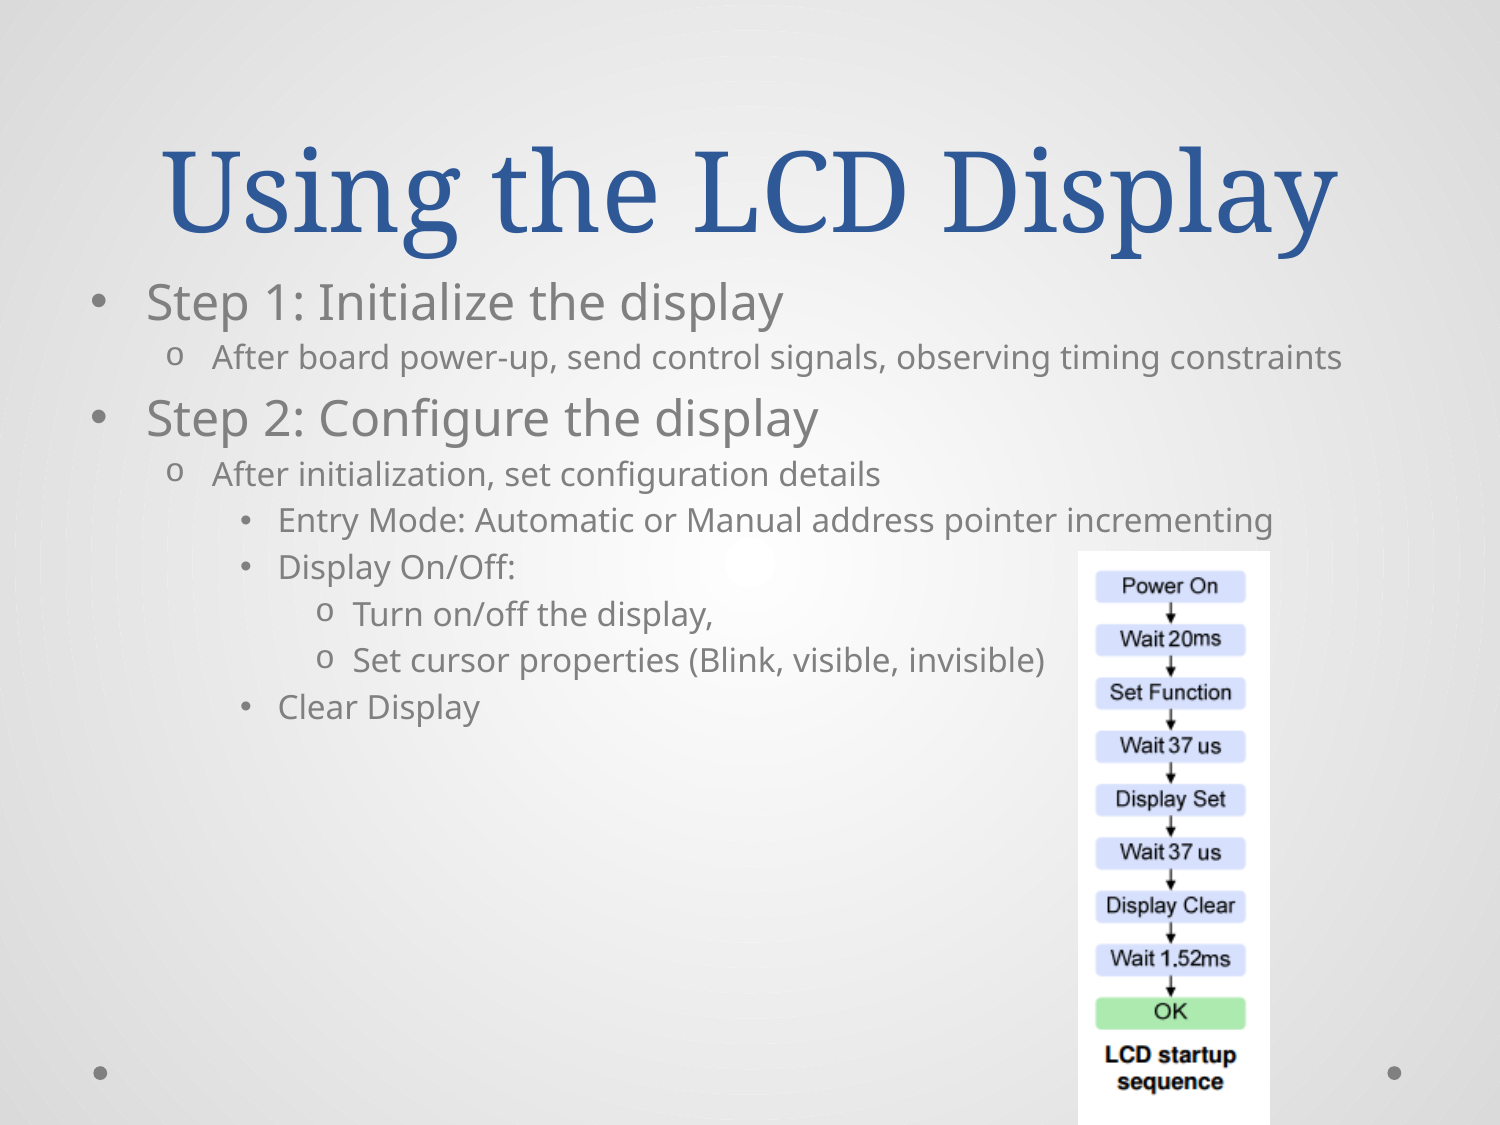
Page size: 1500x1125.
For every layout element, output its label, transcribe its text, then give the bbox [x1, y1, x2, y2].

picture [1078, 551, 1270, 1125]
list Step 1: Initialize the display After board power-up, send control signals, observing timing constraints Step 2: Configure the display After initialization, set configuration details Entry Mode: Automatic or Manual address pointer incrementing Display On/Off: Turn on/off the display, Set cursor properties (Blink, visible, invisible) Clear Display [75, 262, 1425, 1005]
title Using the LCD Display [75, 0, 1425, 262]
